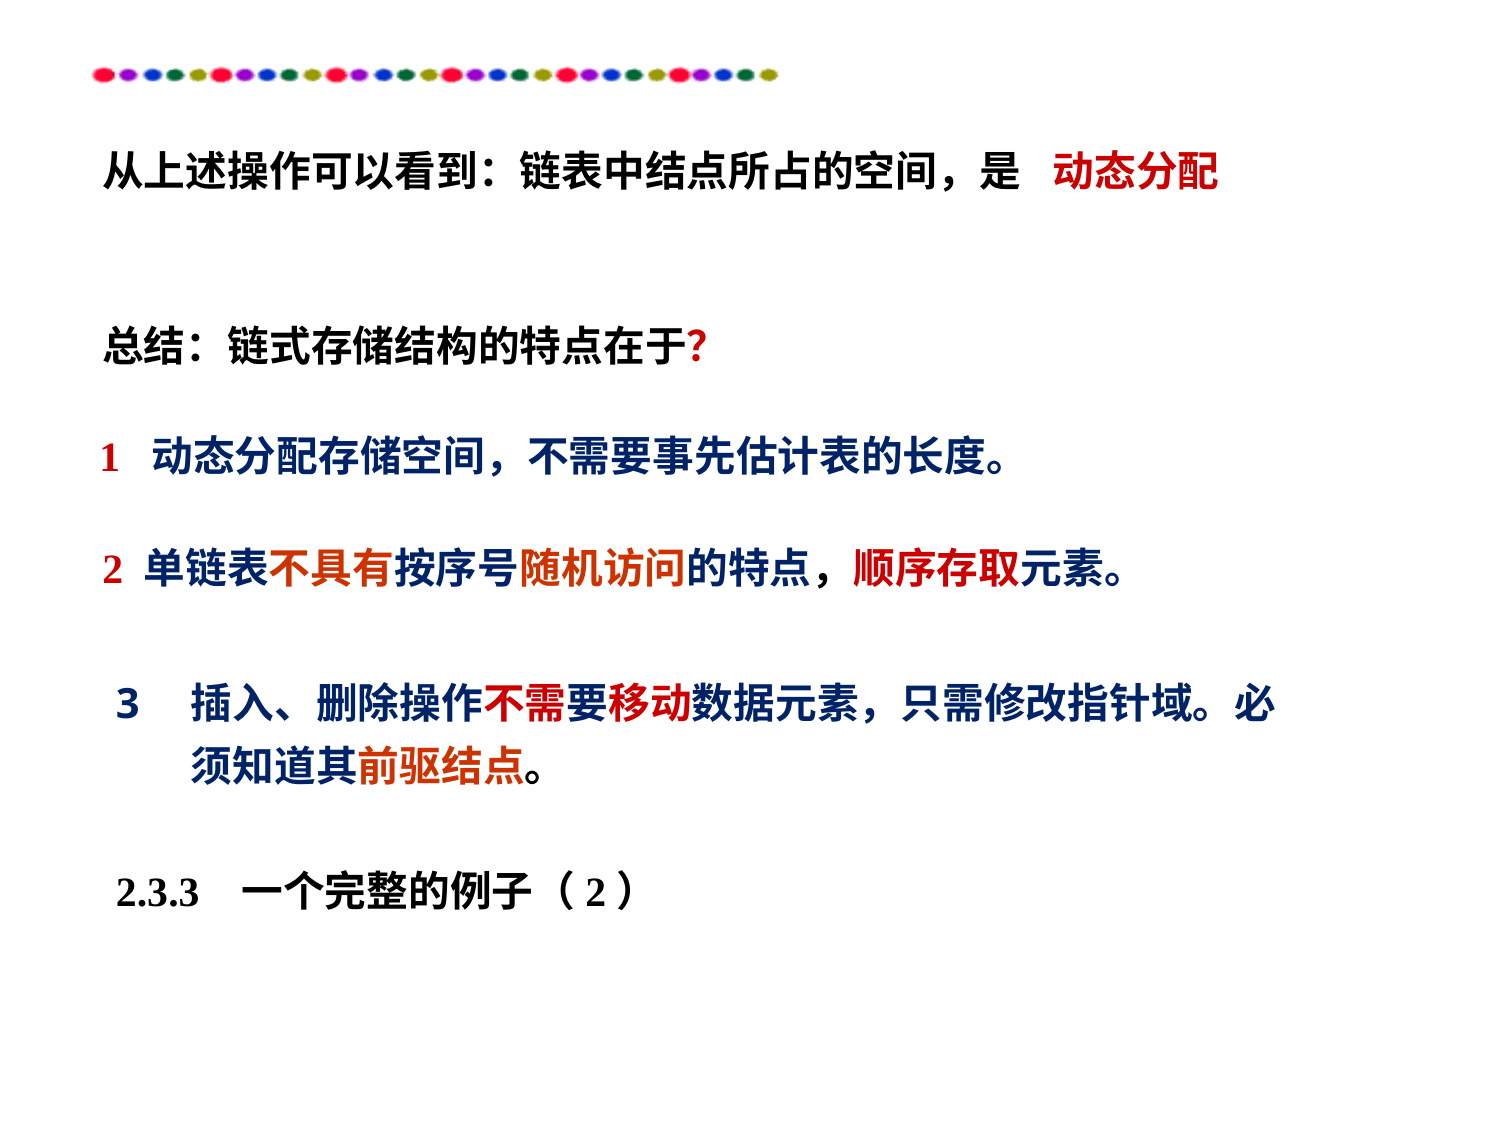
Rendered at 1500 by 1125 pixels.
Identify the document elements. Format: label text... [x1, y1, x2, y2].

picture [87, 62, 788, 88]
text_box 1 动态分配存储空间，不需要事先估计表的长度。 [84, 422, 1043, 488]
text_box 插入、删除操作不需要移动数据元素，只需修改指针域。必须知道其前驱结点。 2.3.3 一个完整的例子（2） [101, 657, 1302, 922]
text_box 动态分配 [1037, 137, 1235, 203]
text_box 2 单链表不具有按序号随机访问的特点，顺序存取元素。 [87, 534, 1188, 600]
text_box 总结：链式存储结构的特点在于？ [87, 312, 925, 378]
text_box 从上述操作可以看到：链表中结点所占的空间，是 ? [87, 137, 1037, 203]
